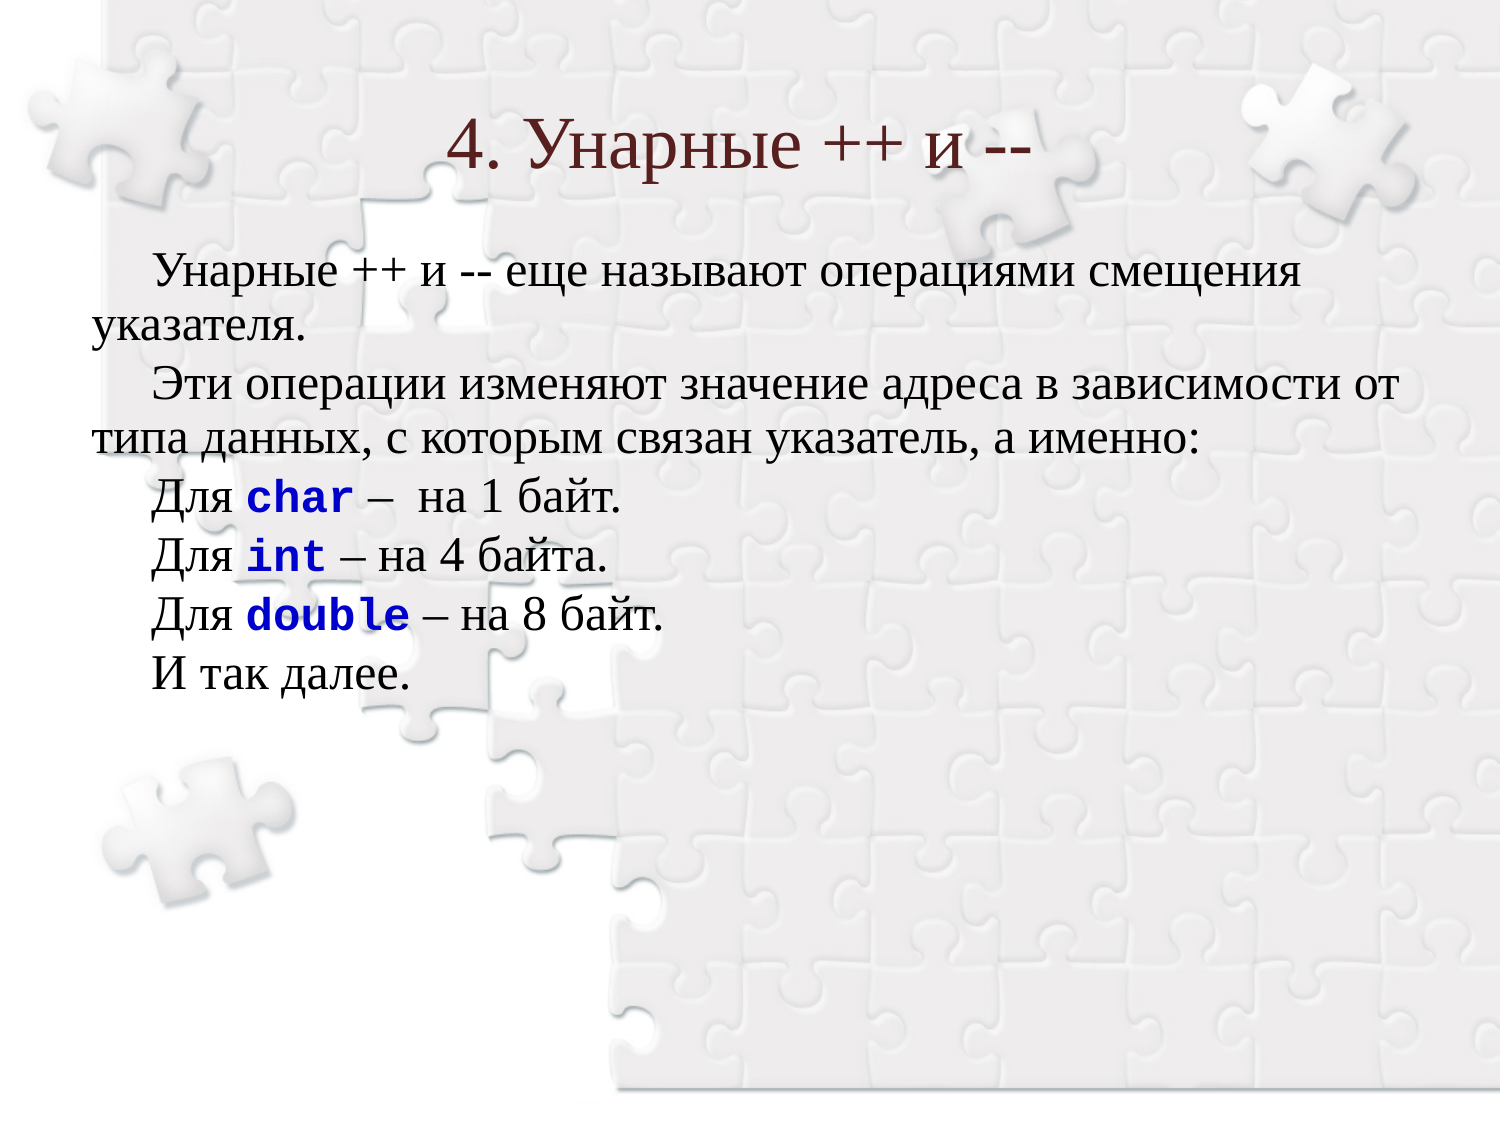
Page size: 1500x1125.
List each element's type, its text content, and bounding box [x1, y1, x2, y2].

picture [0, 0, 1500, 1125]
text_box 4. Унарные ++ и -- [74, 45, 1425, 233]
list Унарные ++ и -- еще называют операциями смещения указателя. Эти операции изменяют значение адреса в зависимости от типа данных, с которым связан указатель, а именно: Для char – на 1 байт. Для int – на 4 байта. Для double – на 8 байт. И так далее. [76, 235, 1464, 1086]
